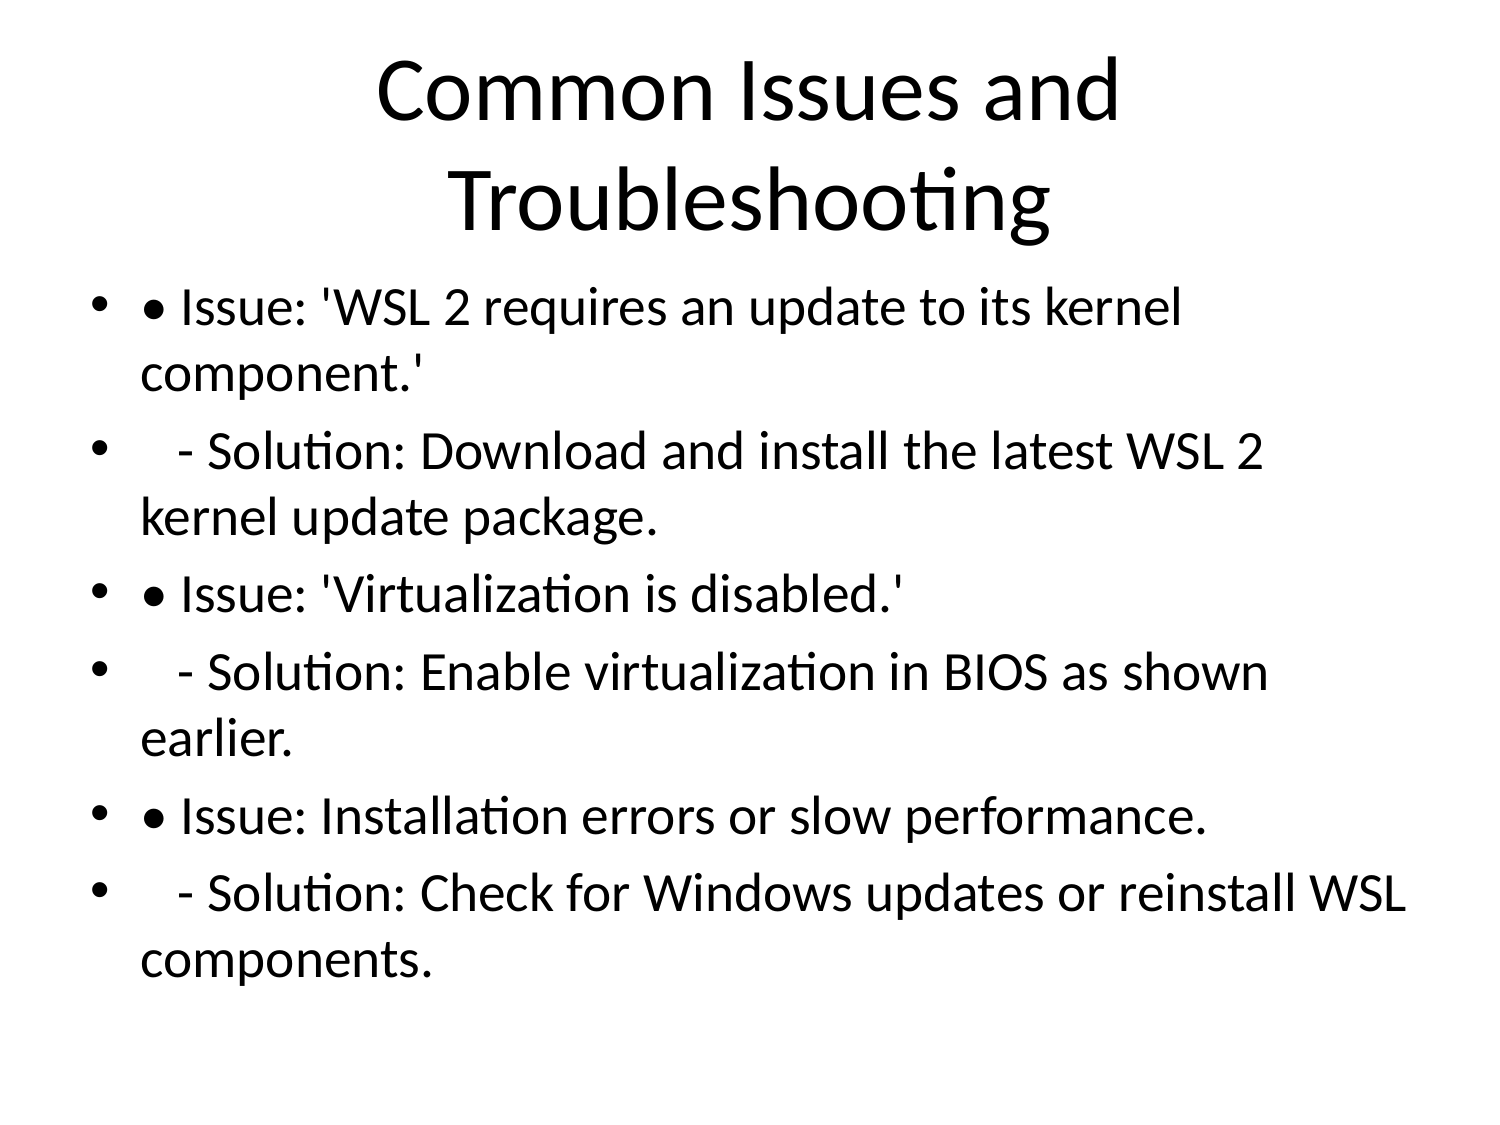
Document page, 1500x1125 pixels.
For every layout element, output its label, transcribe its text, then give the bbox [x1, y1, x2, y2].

title Common Issues and Troubleshooting [75, 45, 1425, 233]
list • Issue: 'WSL 2 requires an update to its kernel component.' - Solution: Download and install the latest WSL 2 kernel update package. • Issue: 'Virtualization is disabled.' - Solution: Enable virtualization in BIOS as shown earlier. • Issue: Installation errors or slow performance. - Solution: Check for Windows updates or reinstall WSL components. [75, 262, 1425, 1005]
